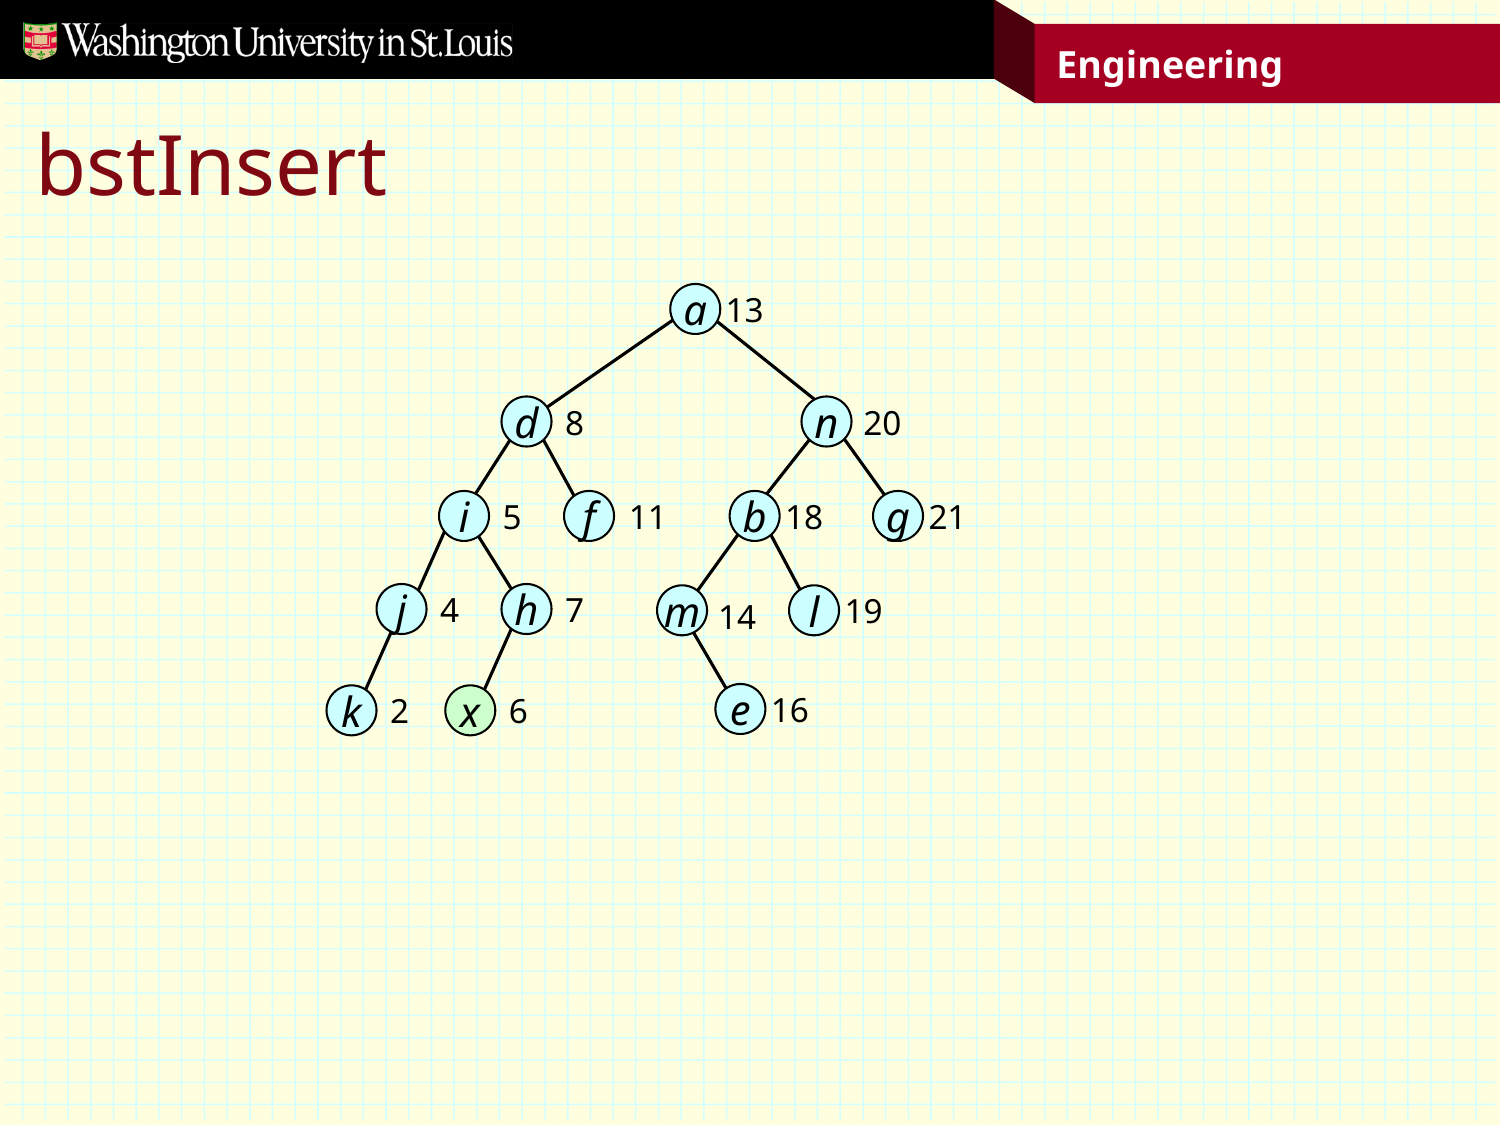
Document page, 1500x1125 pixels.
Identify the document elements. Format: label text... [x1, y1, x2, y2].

title bstInsert [19, 92, 1456, 231]
picture [23, 23, 58, 59]
picture [59, 23, 513, 63]
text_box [326, 283, 970, 736]
